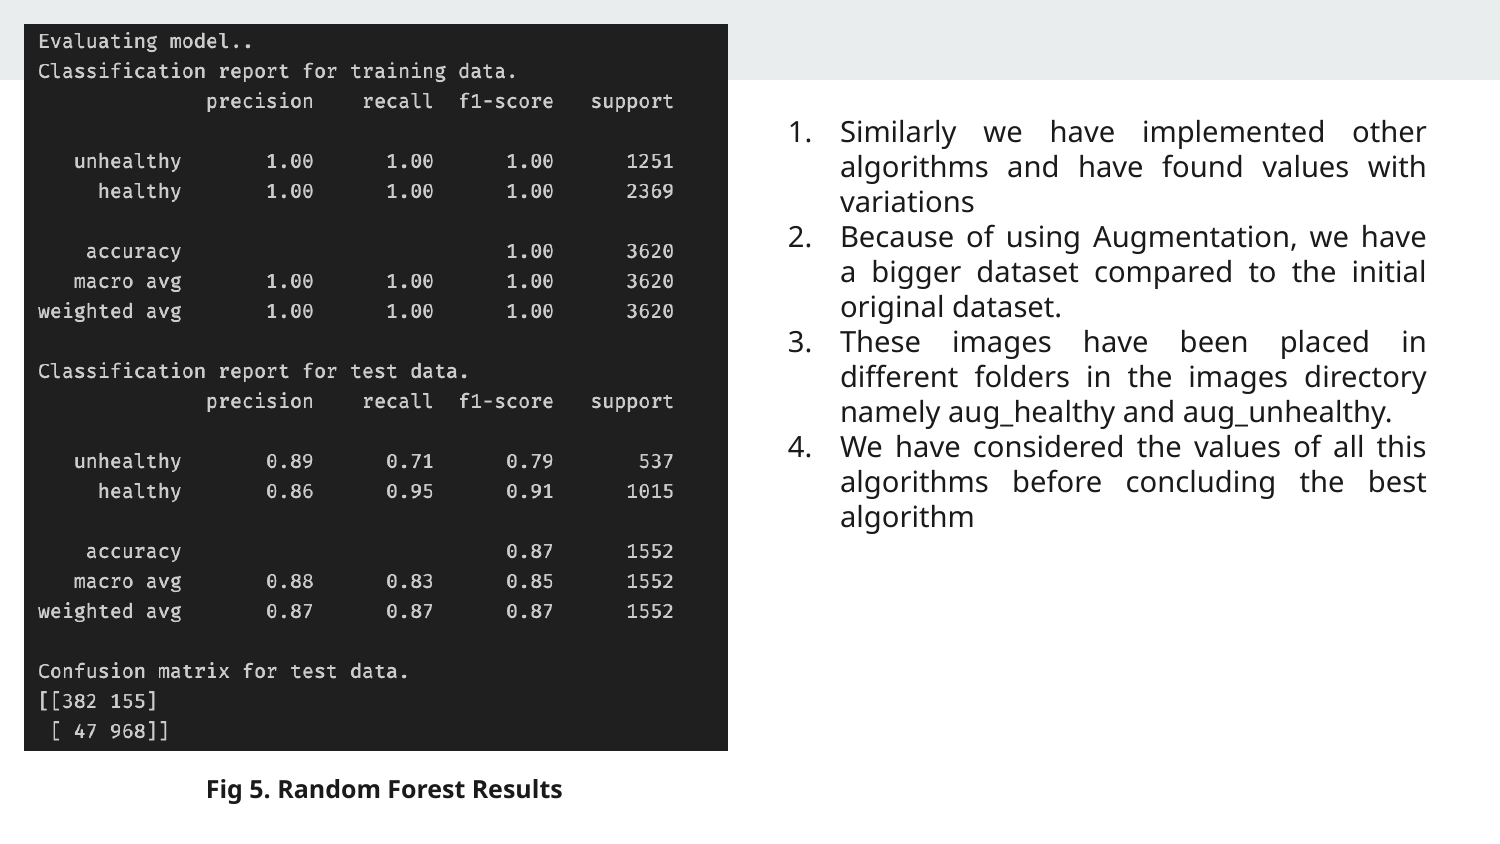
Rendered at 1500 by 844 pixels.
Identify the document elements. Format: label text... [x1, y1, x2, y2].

picture [24, 24, 728, 751]
text_box Similarly we have implemented other algorithms and have found values with variations Because of using Augmentation, we have a bigger dataset compared to the initial original dataset. These images have been placed in different folders in the images directory namely aug_healthy and aug_unhealthy. We have considered the values of all this algorithms before concluding the best algorithm [750, 98, 1443, 548]
text_box Fig 5. Random Forest Results [158, 758, 1126, 819]
